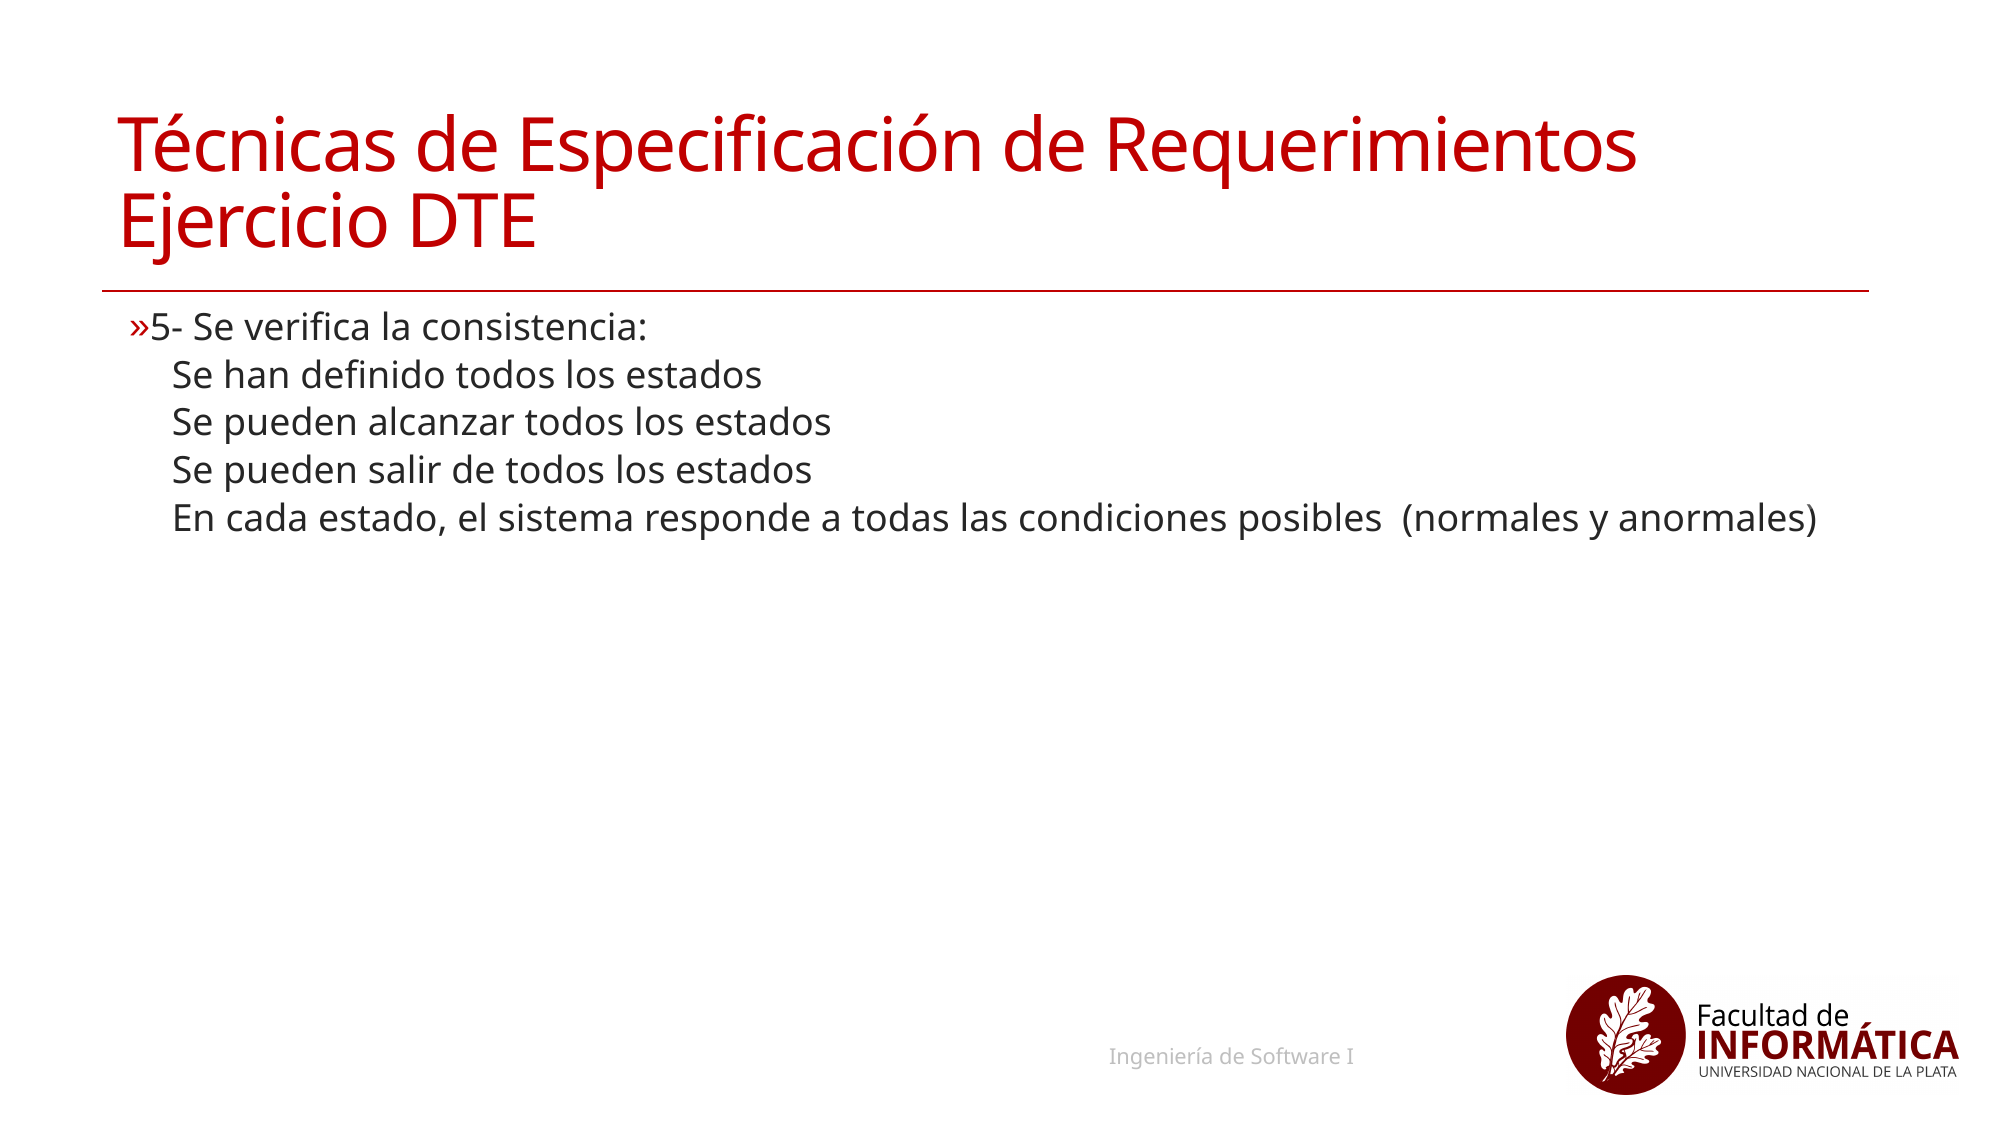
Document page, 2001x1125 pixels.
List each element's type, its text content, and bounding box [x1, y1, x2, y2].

picture [1566, 975, 1959, 1095]
list 5- Se verifica la consistencia: Se han definido todos los estados Se pueden alcanzar todos los estados Se pueden salir de todos los estados En cada estado, el sistema responde a todas las condiciones posibles (normales y anormales) [114, 302, 1868, 1024]
slide_number 25 [1519, 456, 2000, 686]
title Técnicas de Especificación de Requerimientos Ejercicio DTE [102, 81, 1875, 291]
footer Ingeniería de Software I [1094, 1034, 1867, 1095]
